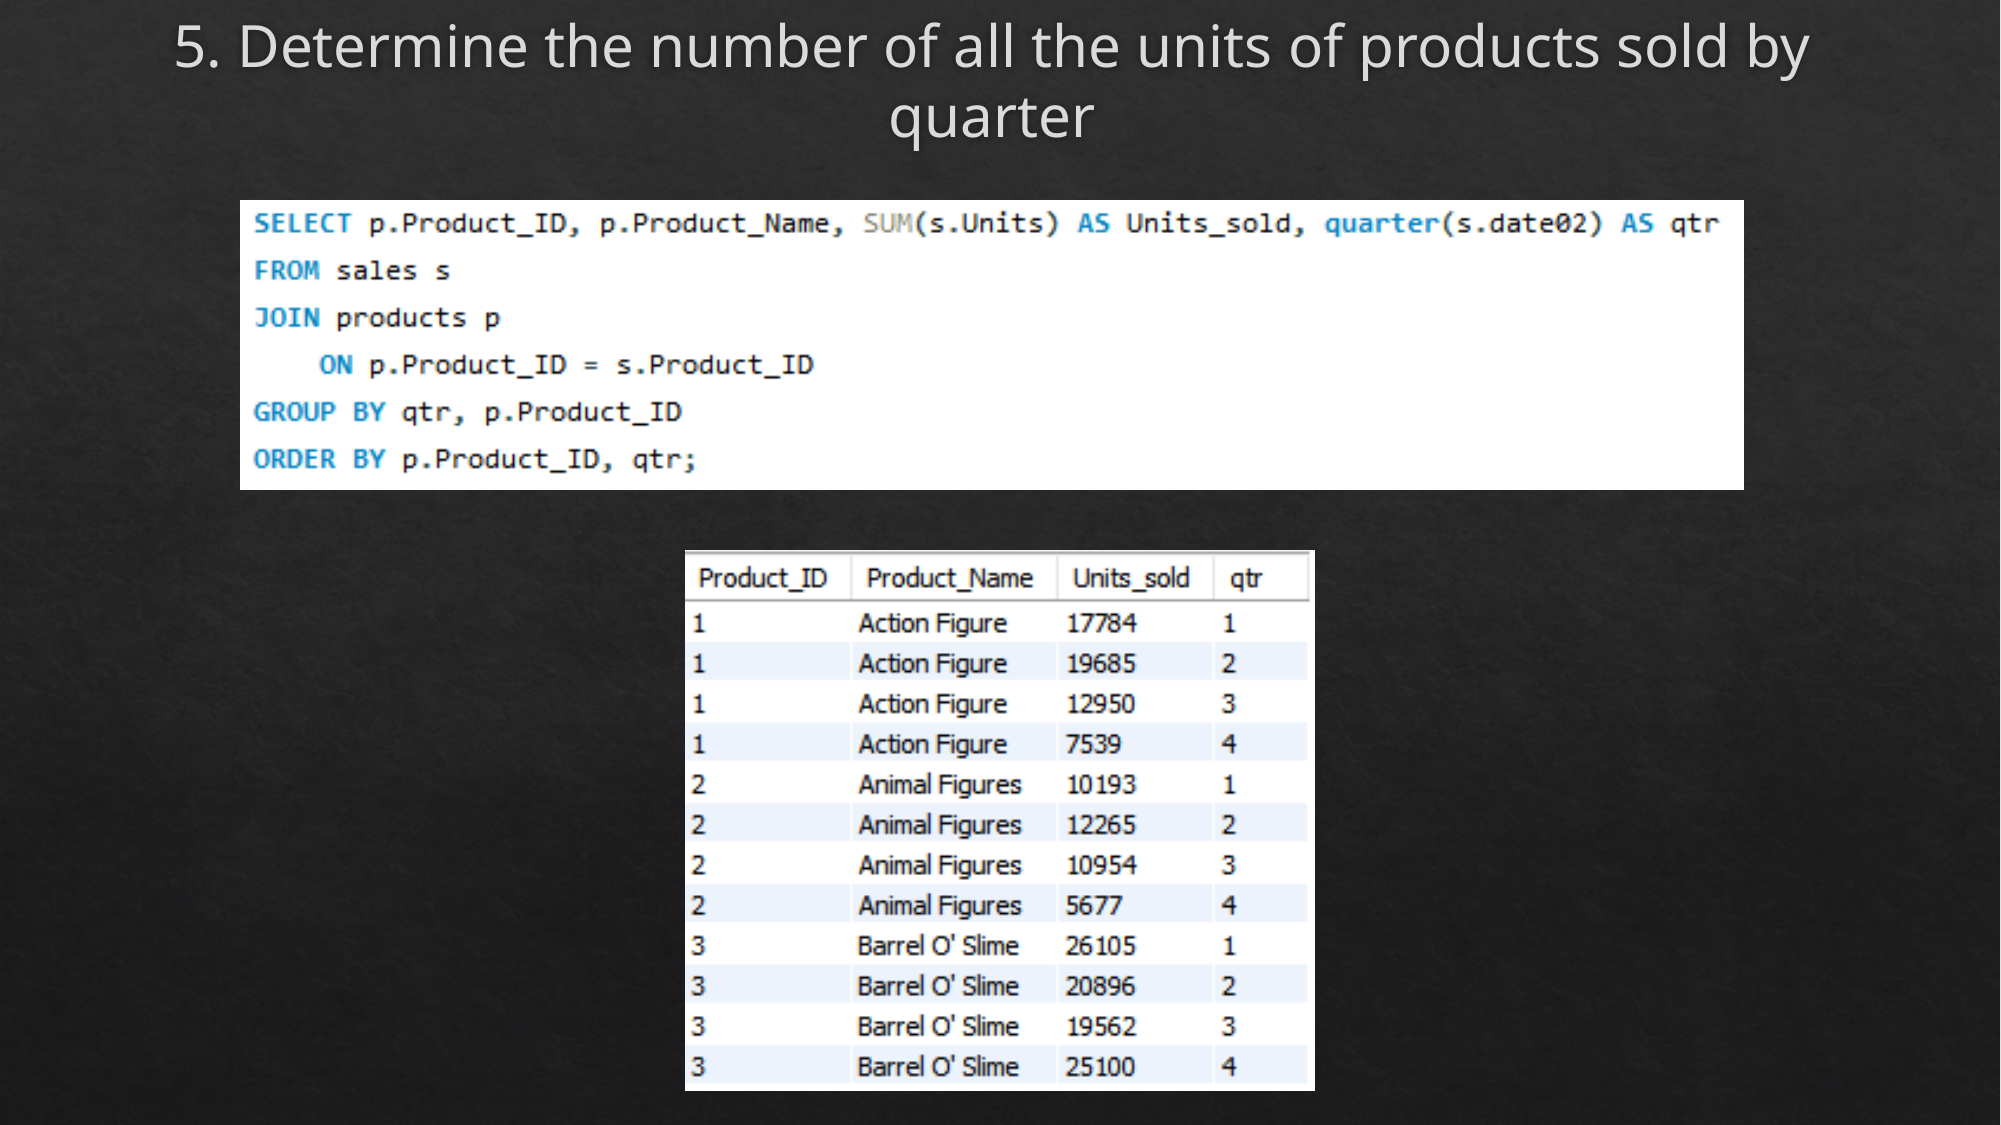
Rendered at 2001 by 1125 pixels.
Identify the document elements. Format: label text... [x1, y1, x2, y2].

picture [240, 200, 1744, 491]
picture [684, 550, 1316, 1091]
title 5. Determine the number of all the units of products sold by quarter [116, 0, 1868, 160]
